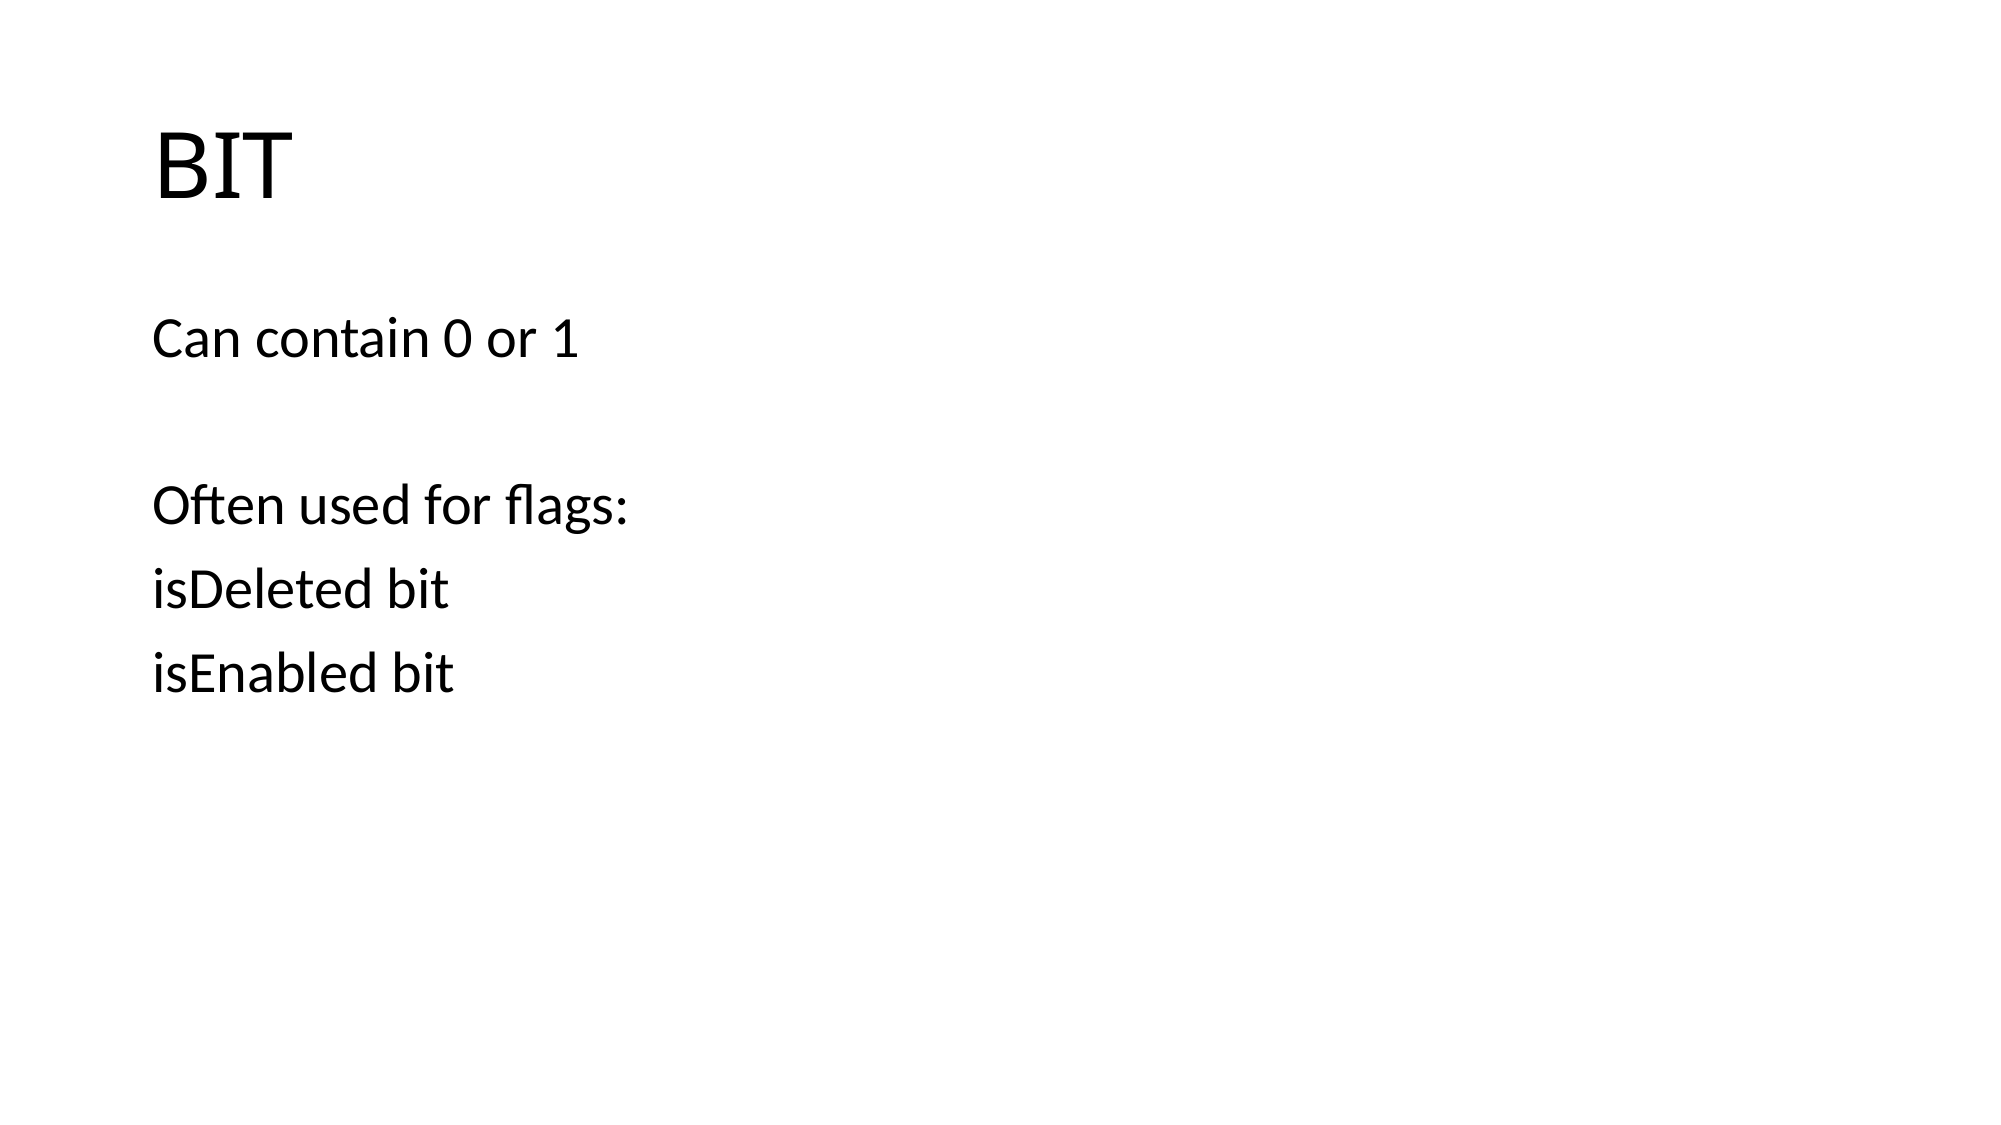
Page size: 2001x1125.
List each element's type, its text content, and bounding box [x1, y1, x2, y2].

list Can contain 0 or 1 Often used for flags: isDeleted bit isEnabled bit [137, 299, 1863, 1014]
title BIT [137, 59, 1863, 278]
